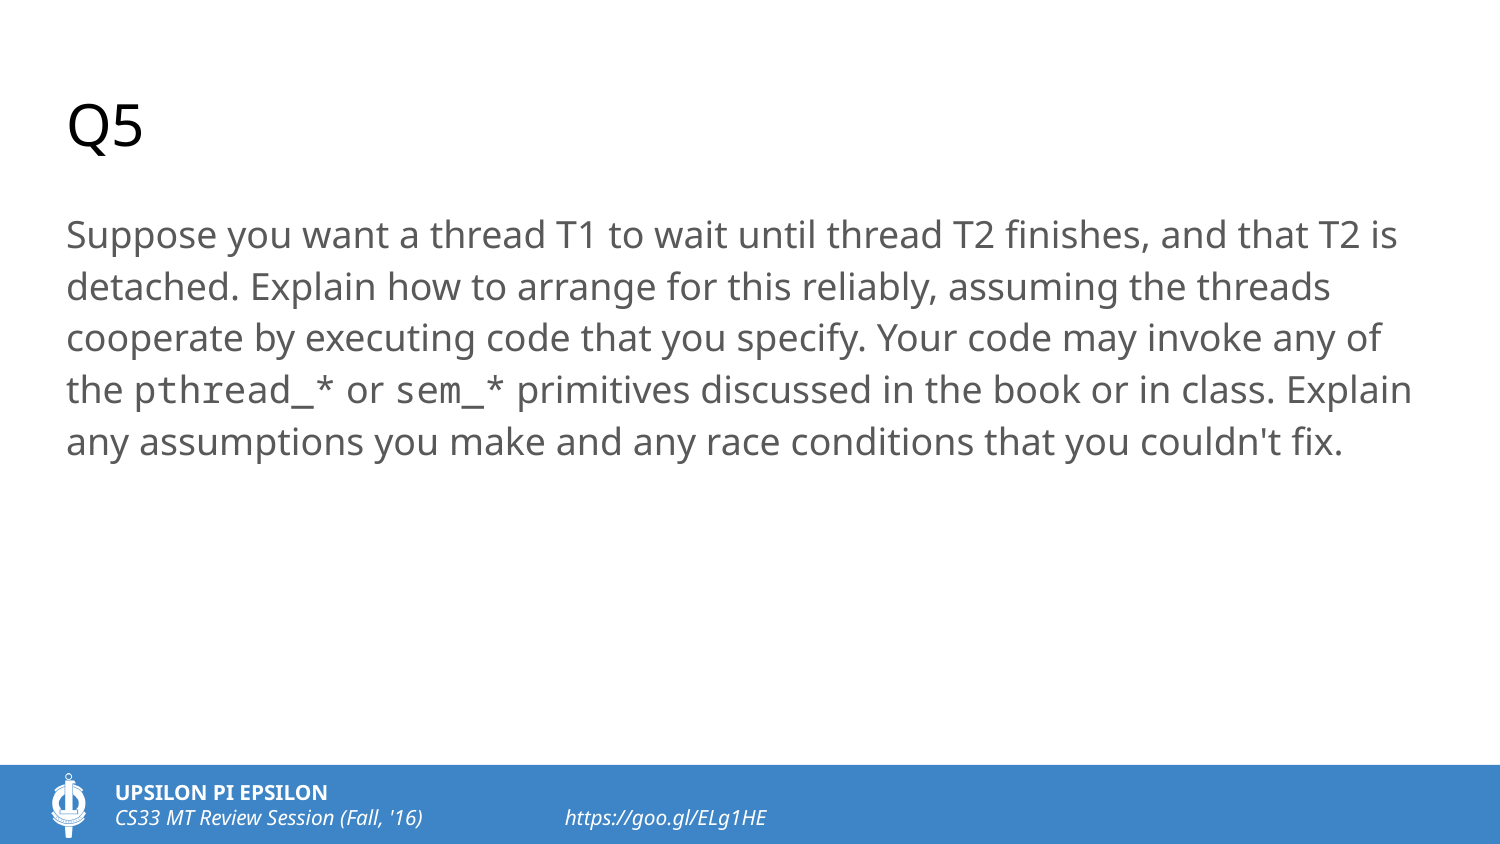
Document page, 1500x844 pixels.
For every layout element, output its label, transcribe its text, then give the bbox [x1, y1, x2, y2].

list Suppose you want a thread T1 to wait until thread T2 finishes, and that T2 is detached. Explain how to arrange for this reliably, assuming the threads cooperate by executing code that you specify. Your code may invoke any of the pthread_* or sem_* primitives discussed in the book or in class. Explain any assumptions you make and any race conditions that you couldn't fix. [51, 189, 1449, 750]
title Q5 [51, 72, 1449, 167]
picture [51, 773, 86, 838]
